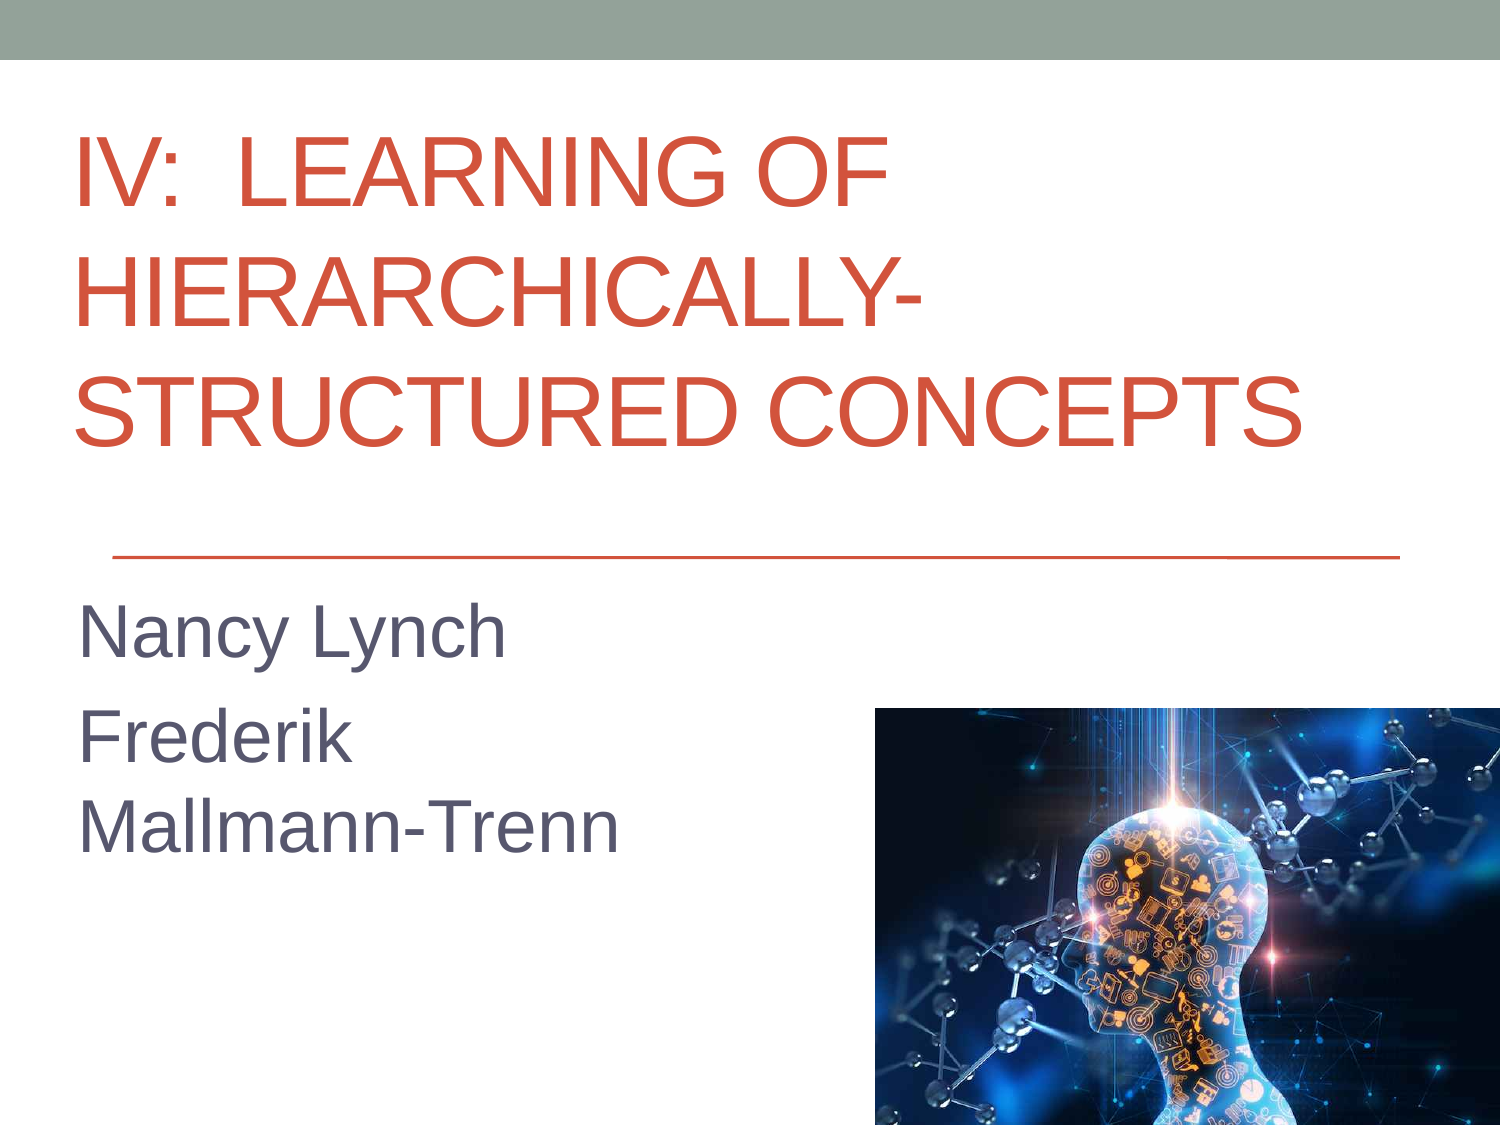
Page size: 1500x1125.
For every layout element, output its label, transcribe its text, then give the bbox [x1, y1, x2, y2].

subtitle Nancy Lynch Frederik Mallmann-Trenn [62, 575, 700, 1074]
title IV: Learning of hierarchically-structured concepts [56, 112, 1444, 474]
picture [874, 707, 1500, 1125]
